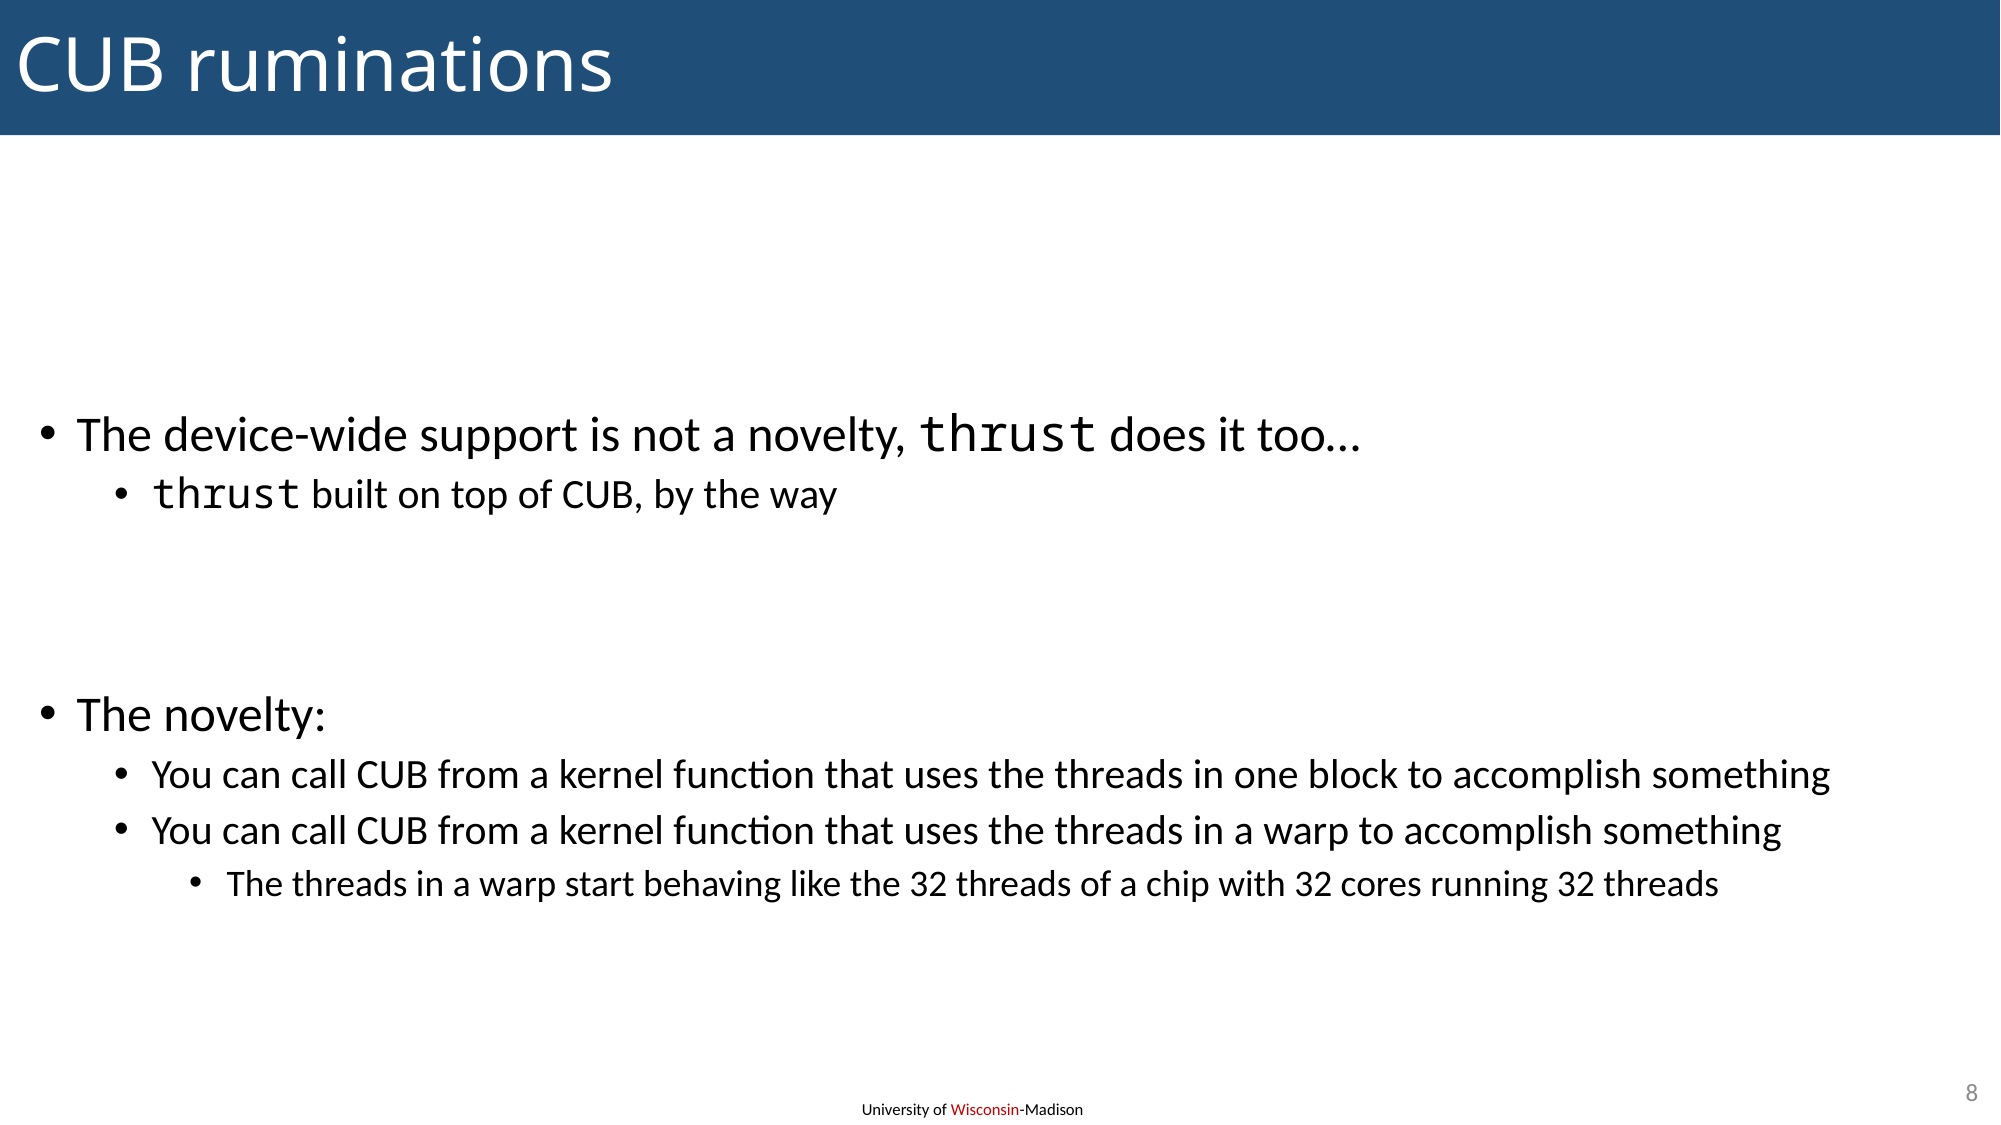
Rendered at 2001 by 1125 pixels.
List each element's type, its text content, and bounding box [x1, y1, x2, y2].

list The device-wide support is not a novelty, thrust does it too… thrust built on top of CUB, by the way The novelty: You can call CUB from a kernel function that uses the threads in one block to accomplish something You can call CUB from a kernel function that uses the threads in a warp to accomplish something The threads in a warp start behaving like the 32 threads of a chip with 32 cores running 32 threads [24, 245, 1987, 1055]
slide_number 8 [1879, 1069, 1994, 1114]
title CUB ruminations [0, 0, 2000, 136]
